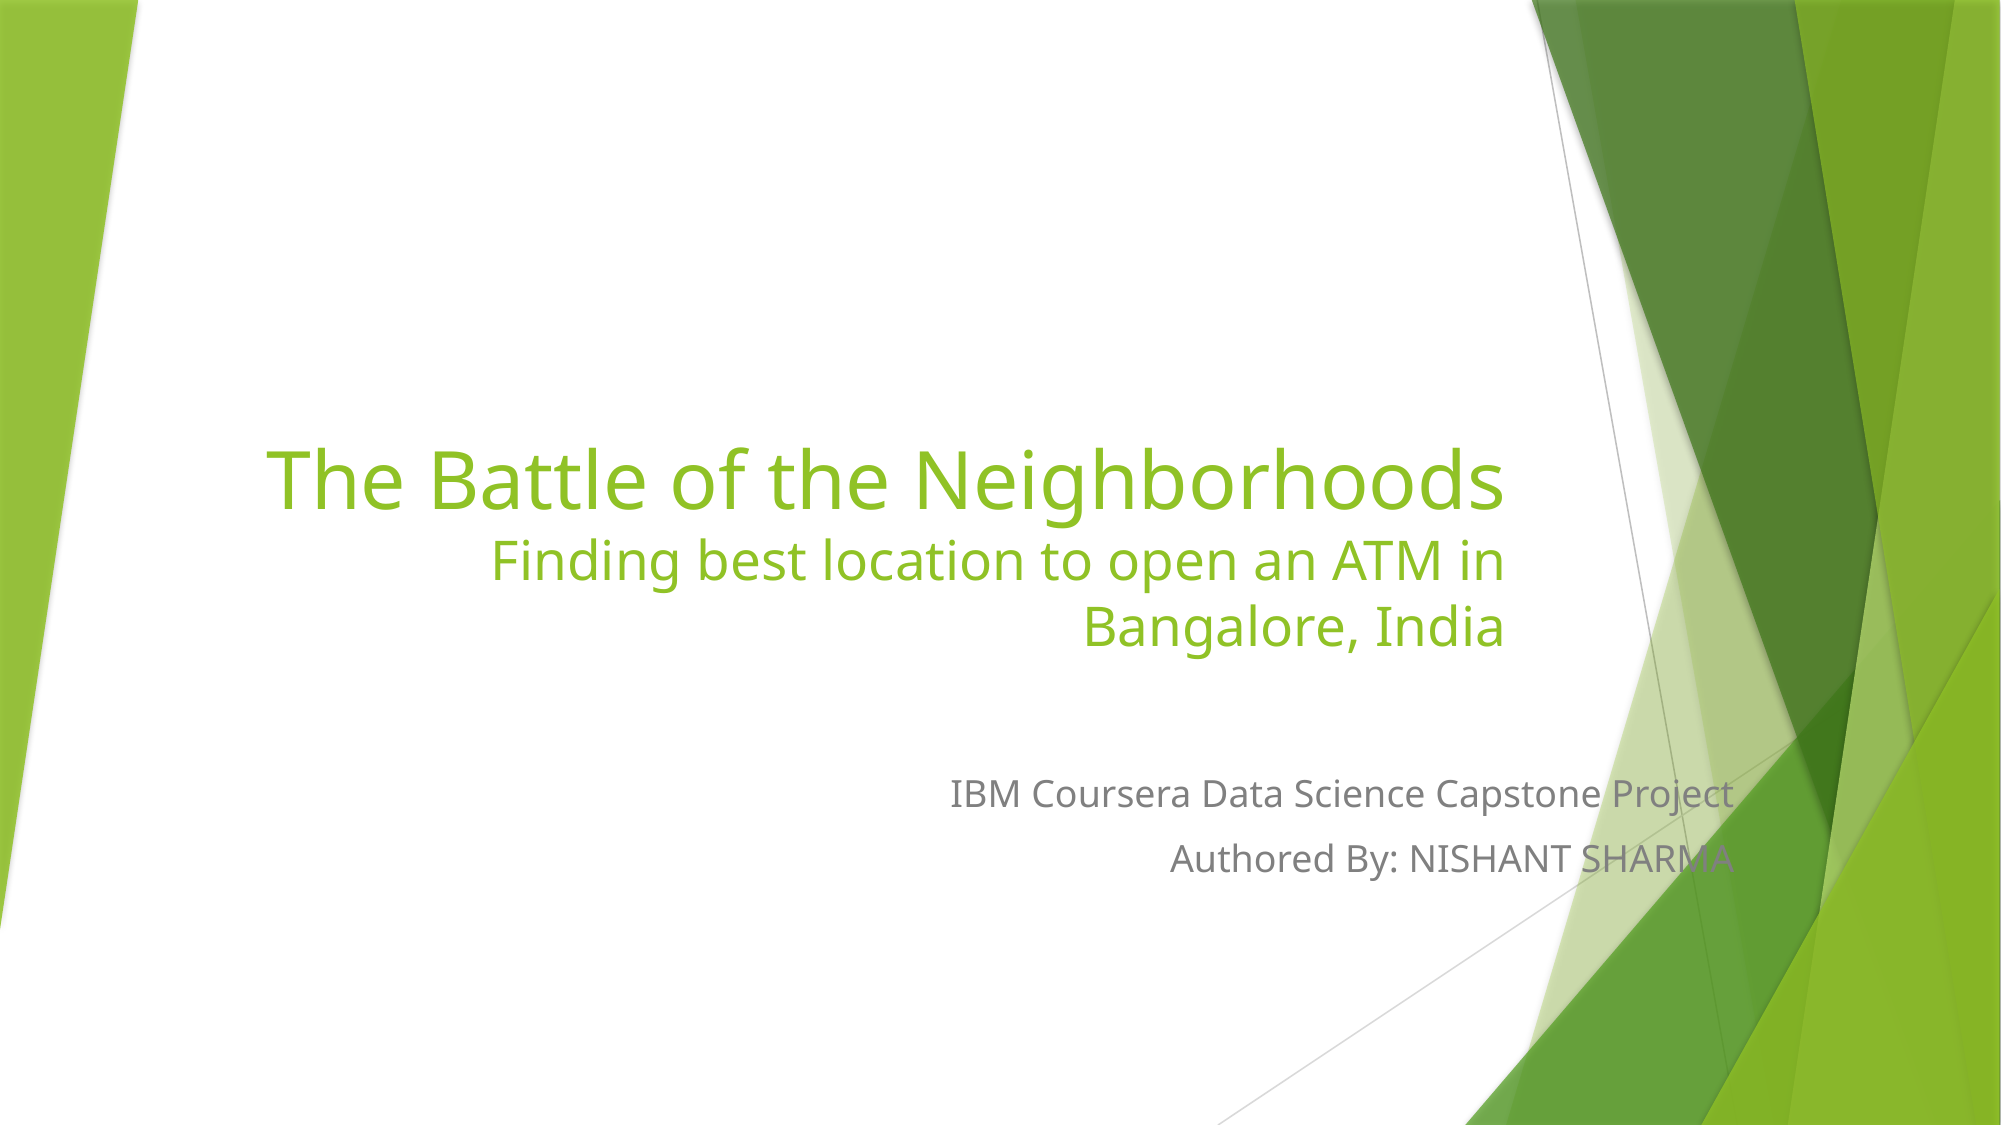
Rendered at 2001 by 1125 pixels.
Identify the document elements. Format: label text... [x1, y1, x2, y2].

subtitle IBM Coursera Data Science Capstone Project Authored By: NISHANT SHARMA [249, 761, 1750, 1034]
title The Battle of the Neighborhoods Finding best location to open an ATM in Bangalore, India [247, 394, 1522, 665]
